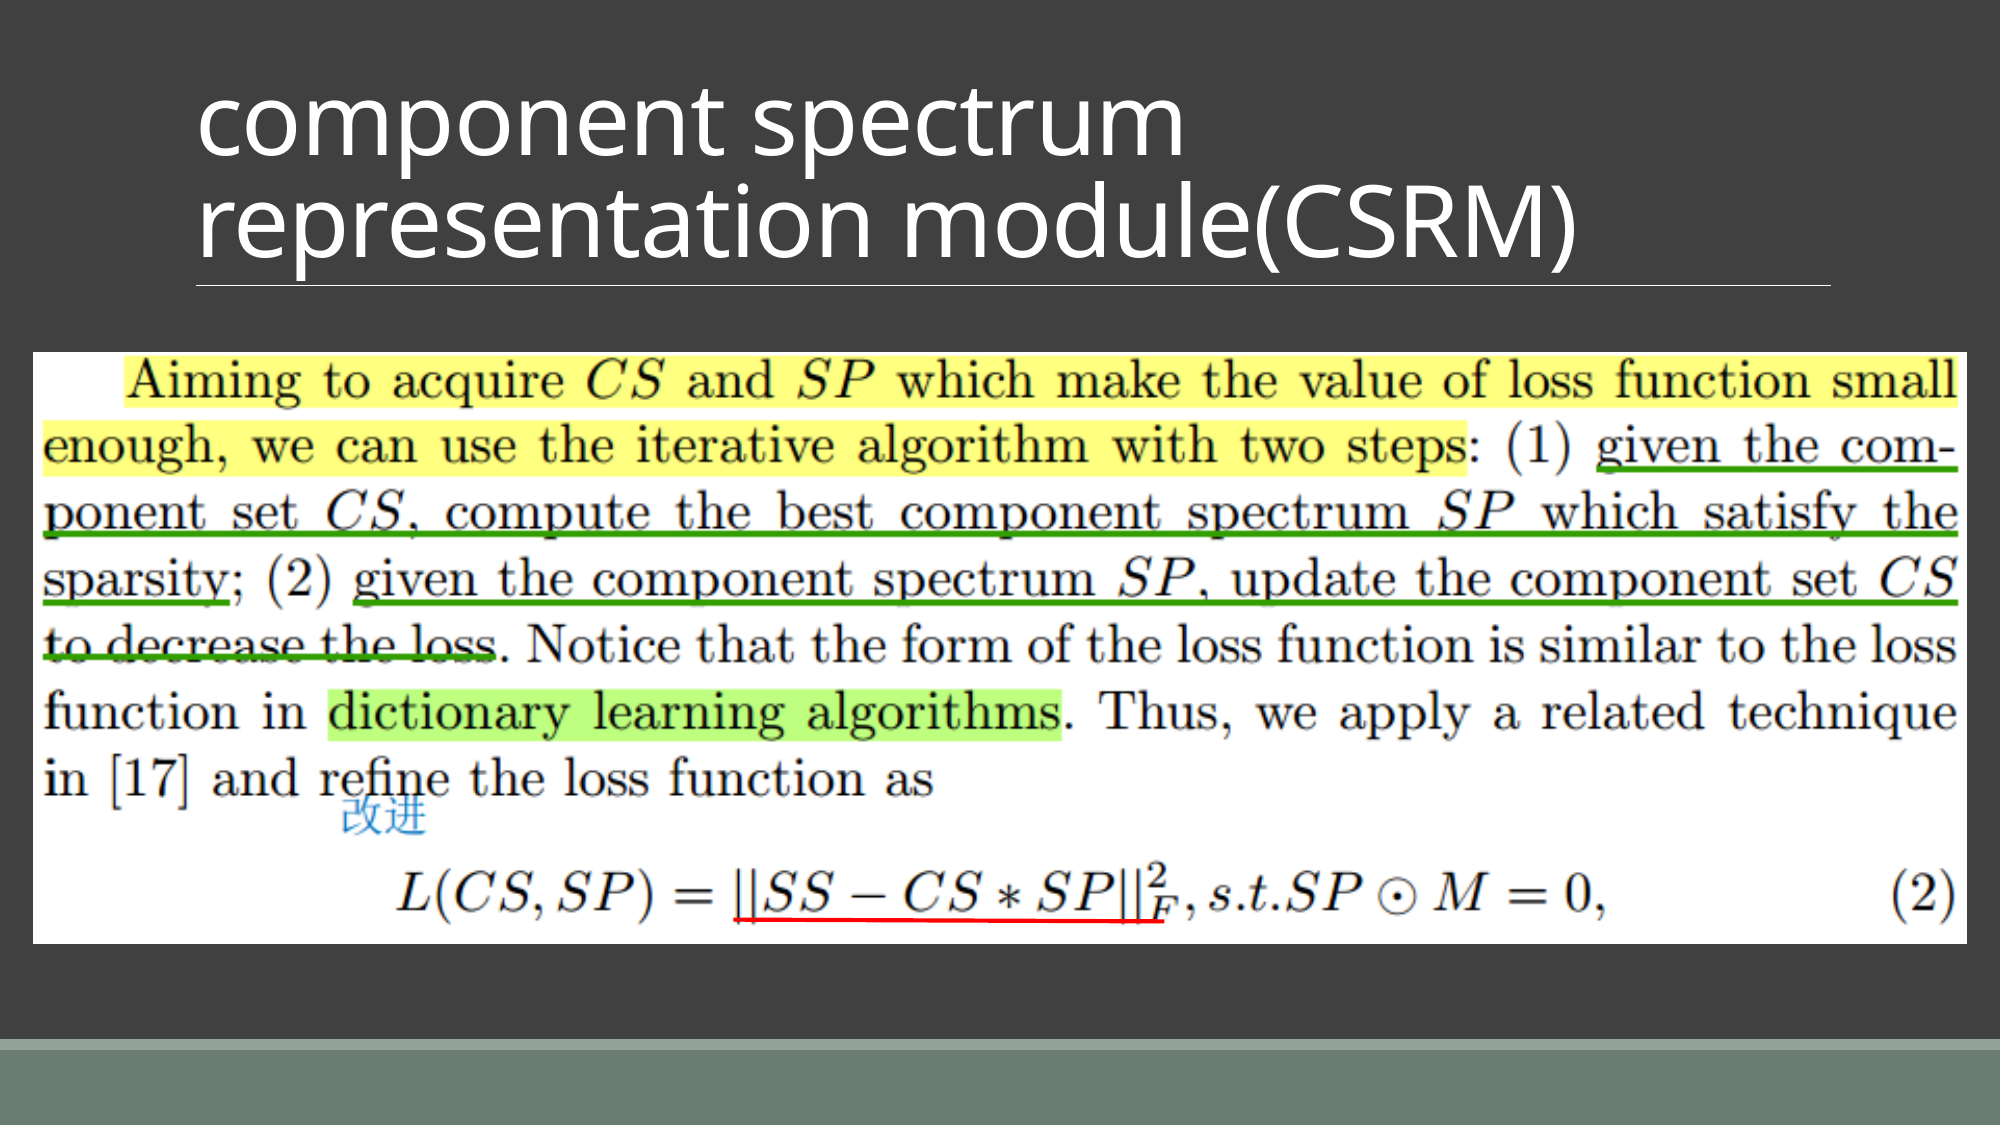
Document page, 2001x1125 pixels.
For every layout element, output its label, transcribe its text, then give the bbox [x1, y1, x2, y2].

picture [32, 352, 1968, 944]
title component spectrum representation module(CSRM) [180, 47, 1830, 285]
